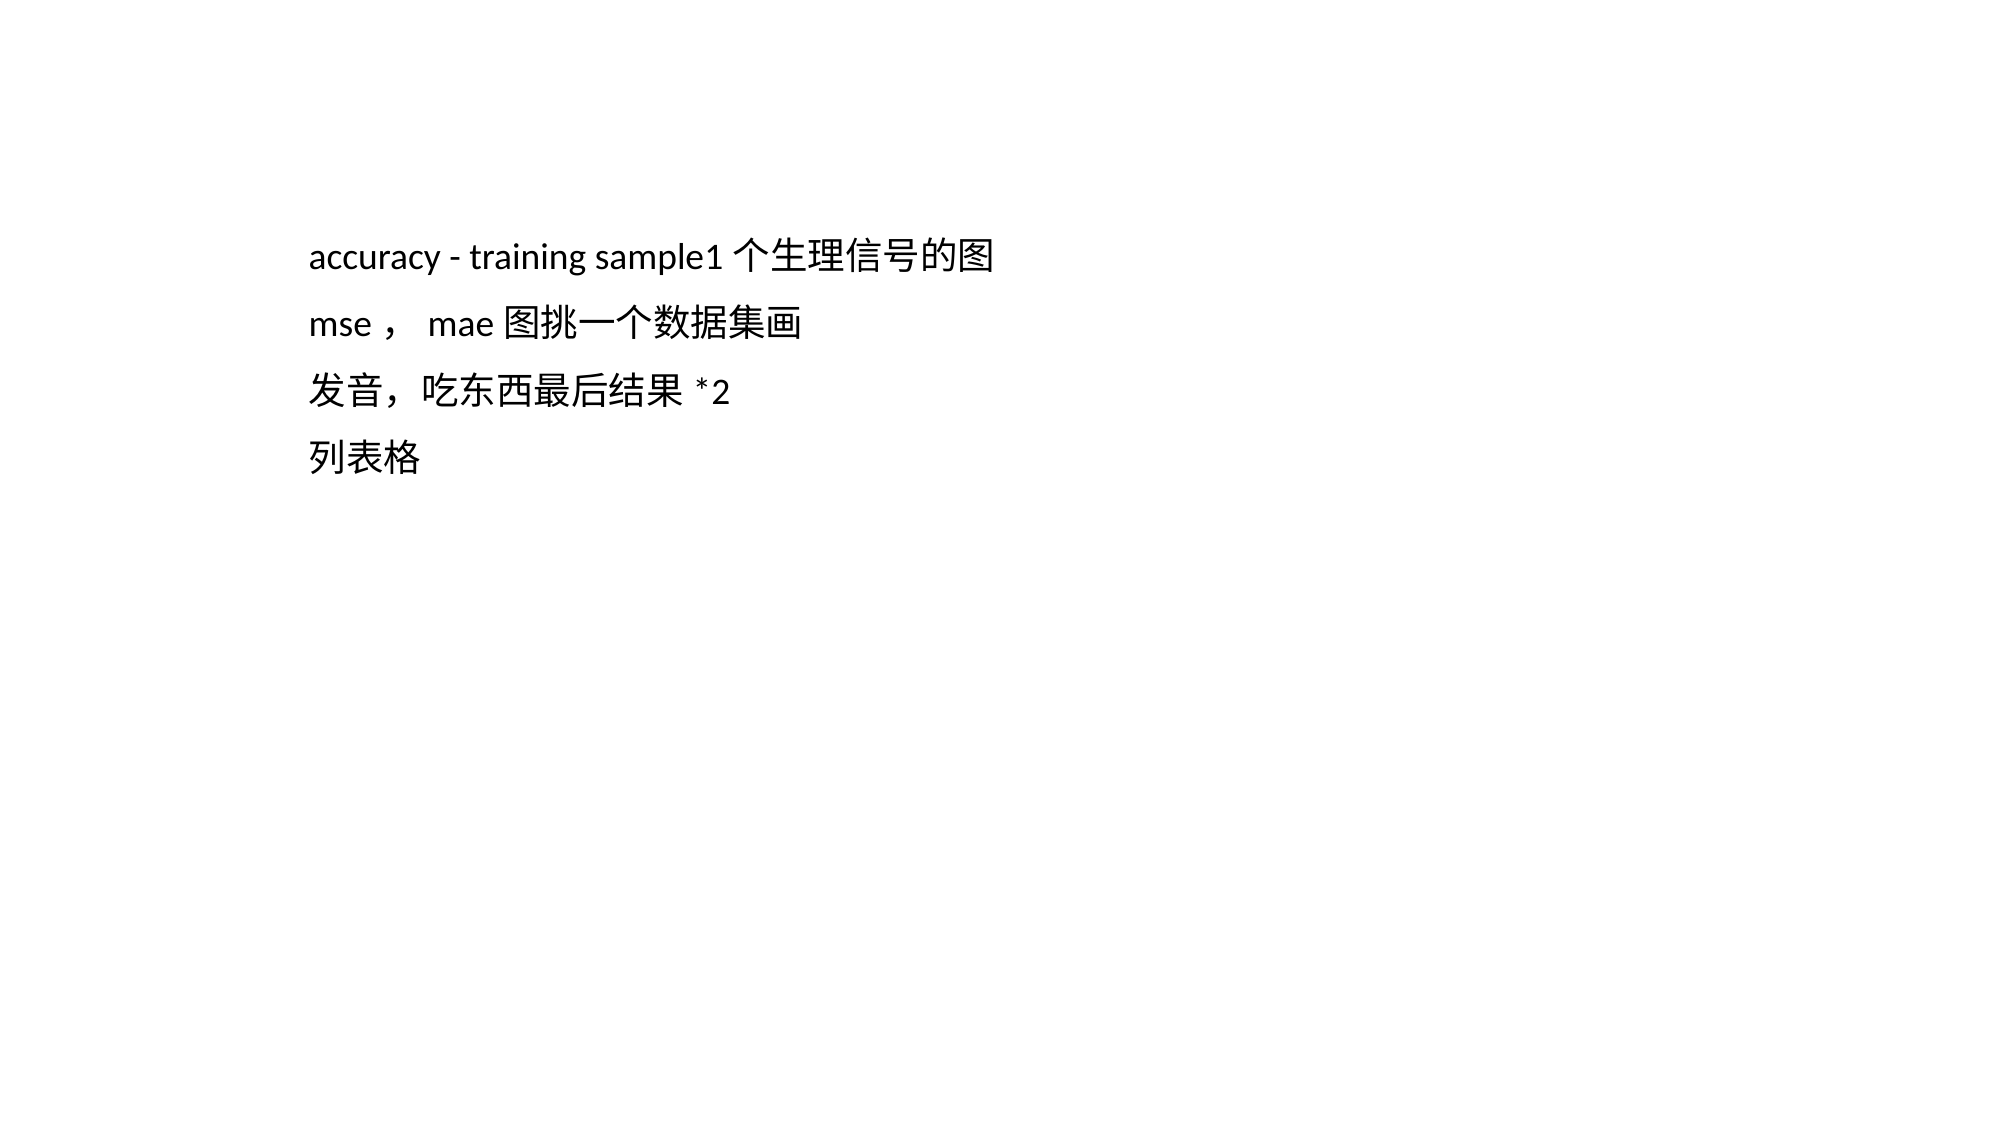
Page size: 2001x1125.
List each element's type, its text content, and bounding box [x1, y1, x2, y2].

text_box accuracy - training sample1个生理信号的图 mse，mae图挑一个数据集画 发音，吃东西最后结果*2 列表格 [293, 201, 1102, 554]
